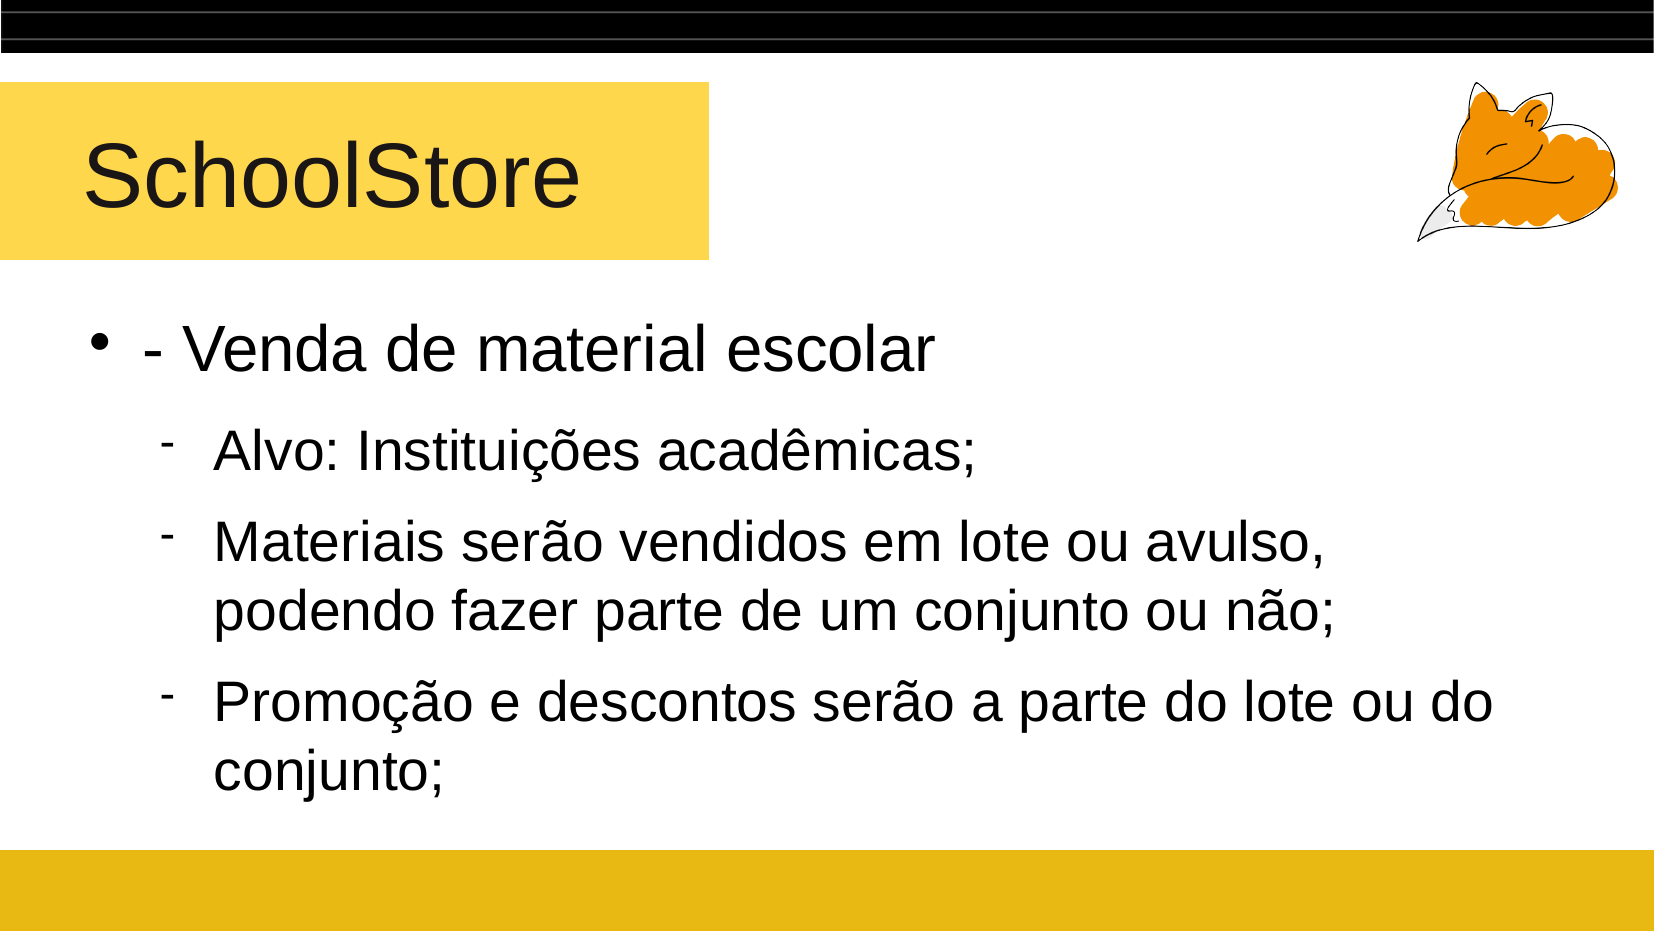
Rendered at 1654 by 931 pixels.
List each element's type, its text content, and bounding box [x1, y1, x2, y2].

text_box [0, 850, 1654, 931]
text_box [0, 82, 709, 260]
text_box SchoolStore [82, 115, 1412, 226]
picture [1417, 82, 1619, 242]
picture [1, 0, 1654, 53]
text_box - Venda de material escolar Alvo: Instituições acadêmicas; Materiais serão vendidos em lote ou avulso, podendo fazer parte de um conjunto ou não; Promoção e descontos serão a parte do lote ou do conjunto; [70, 305, 1559, 803]
